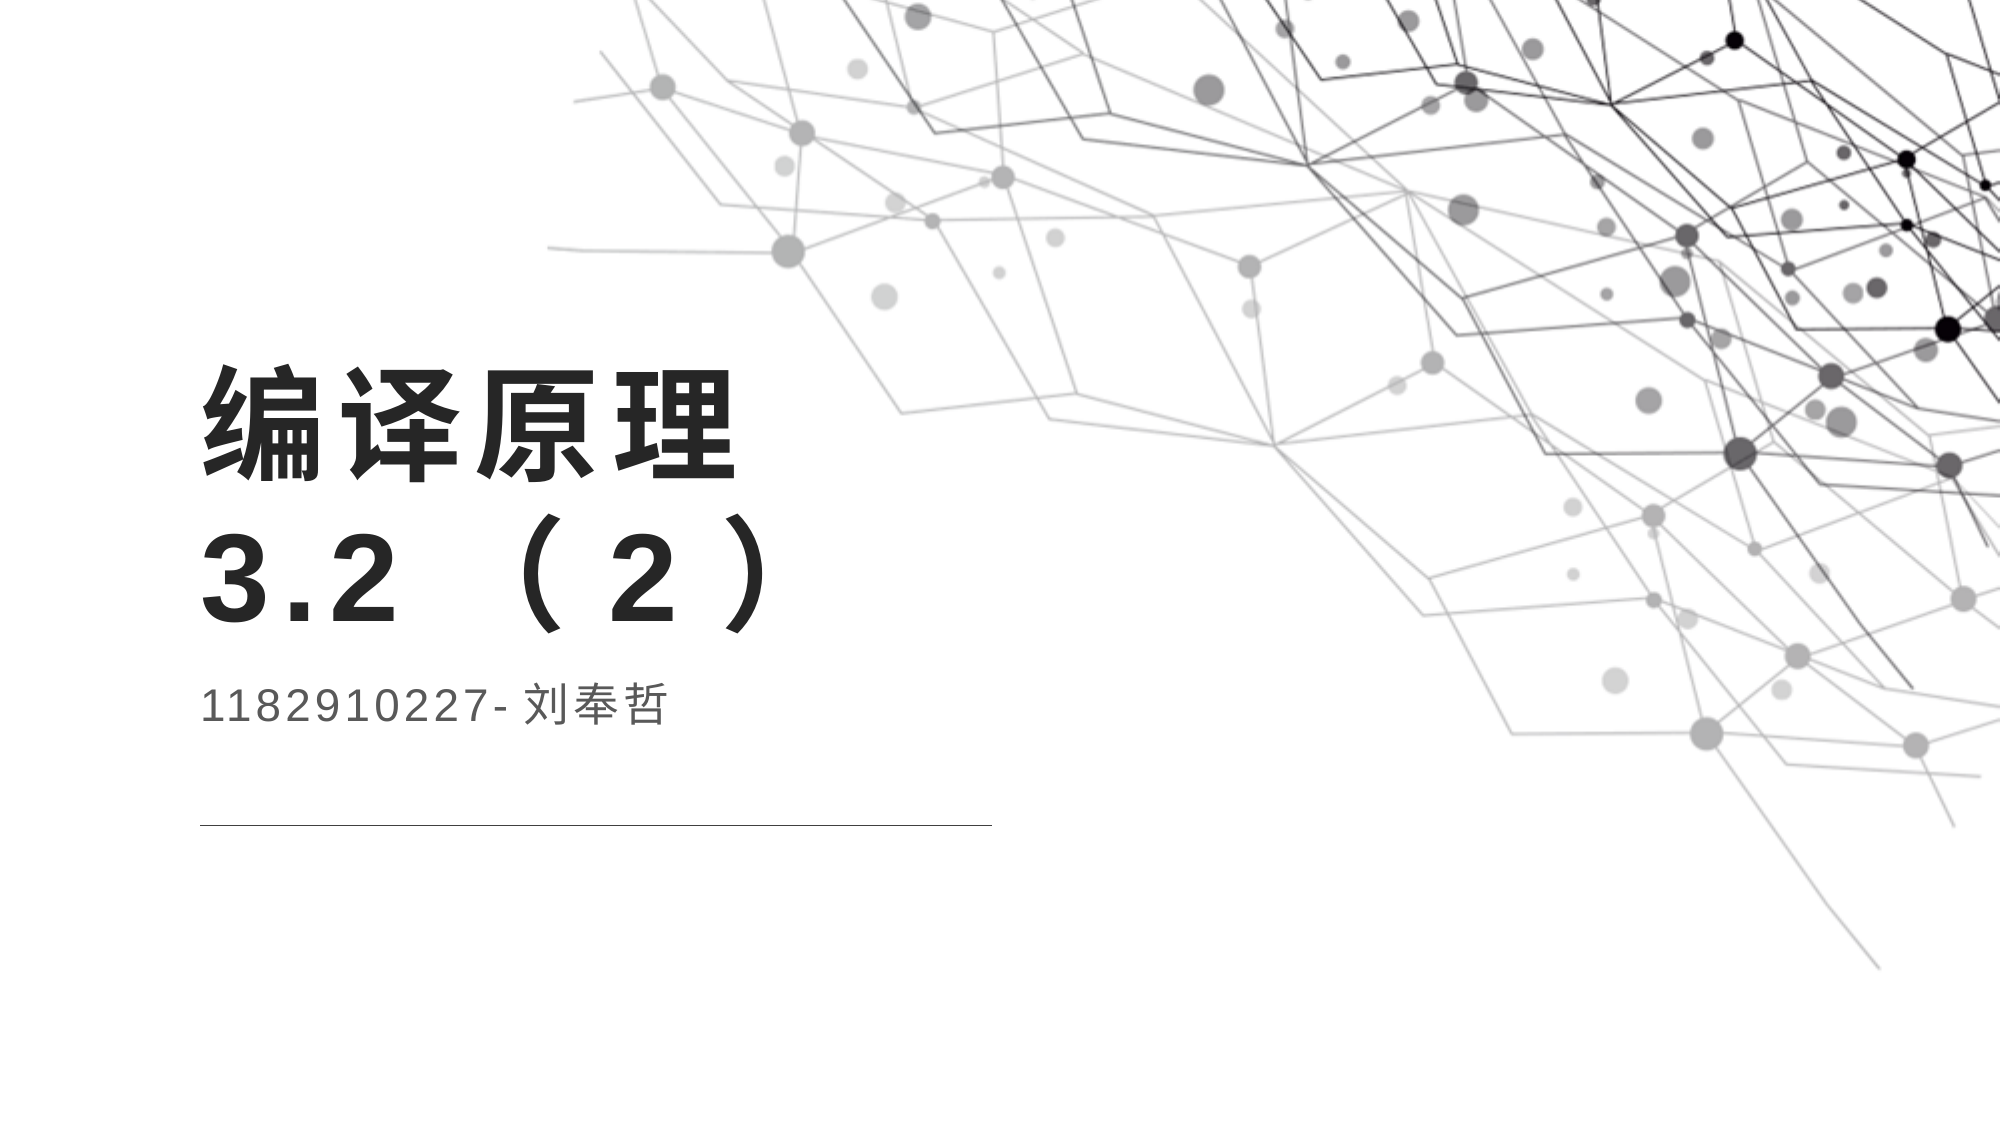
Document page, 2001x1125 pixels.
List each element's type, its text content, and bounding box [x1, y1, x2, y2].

subtitle 1182910227-刘奉哲 [200, 675, 992, 782]
picture [0, 0, 2000, 1125]
title 编译原理 3.2（2） [200, 343, 992, 647]
